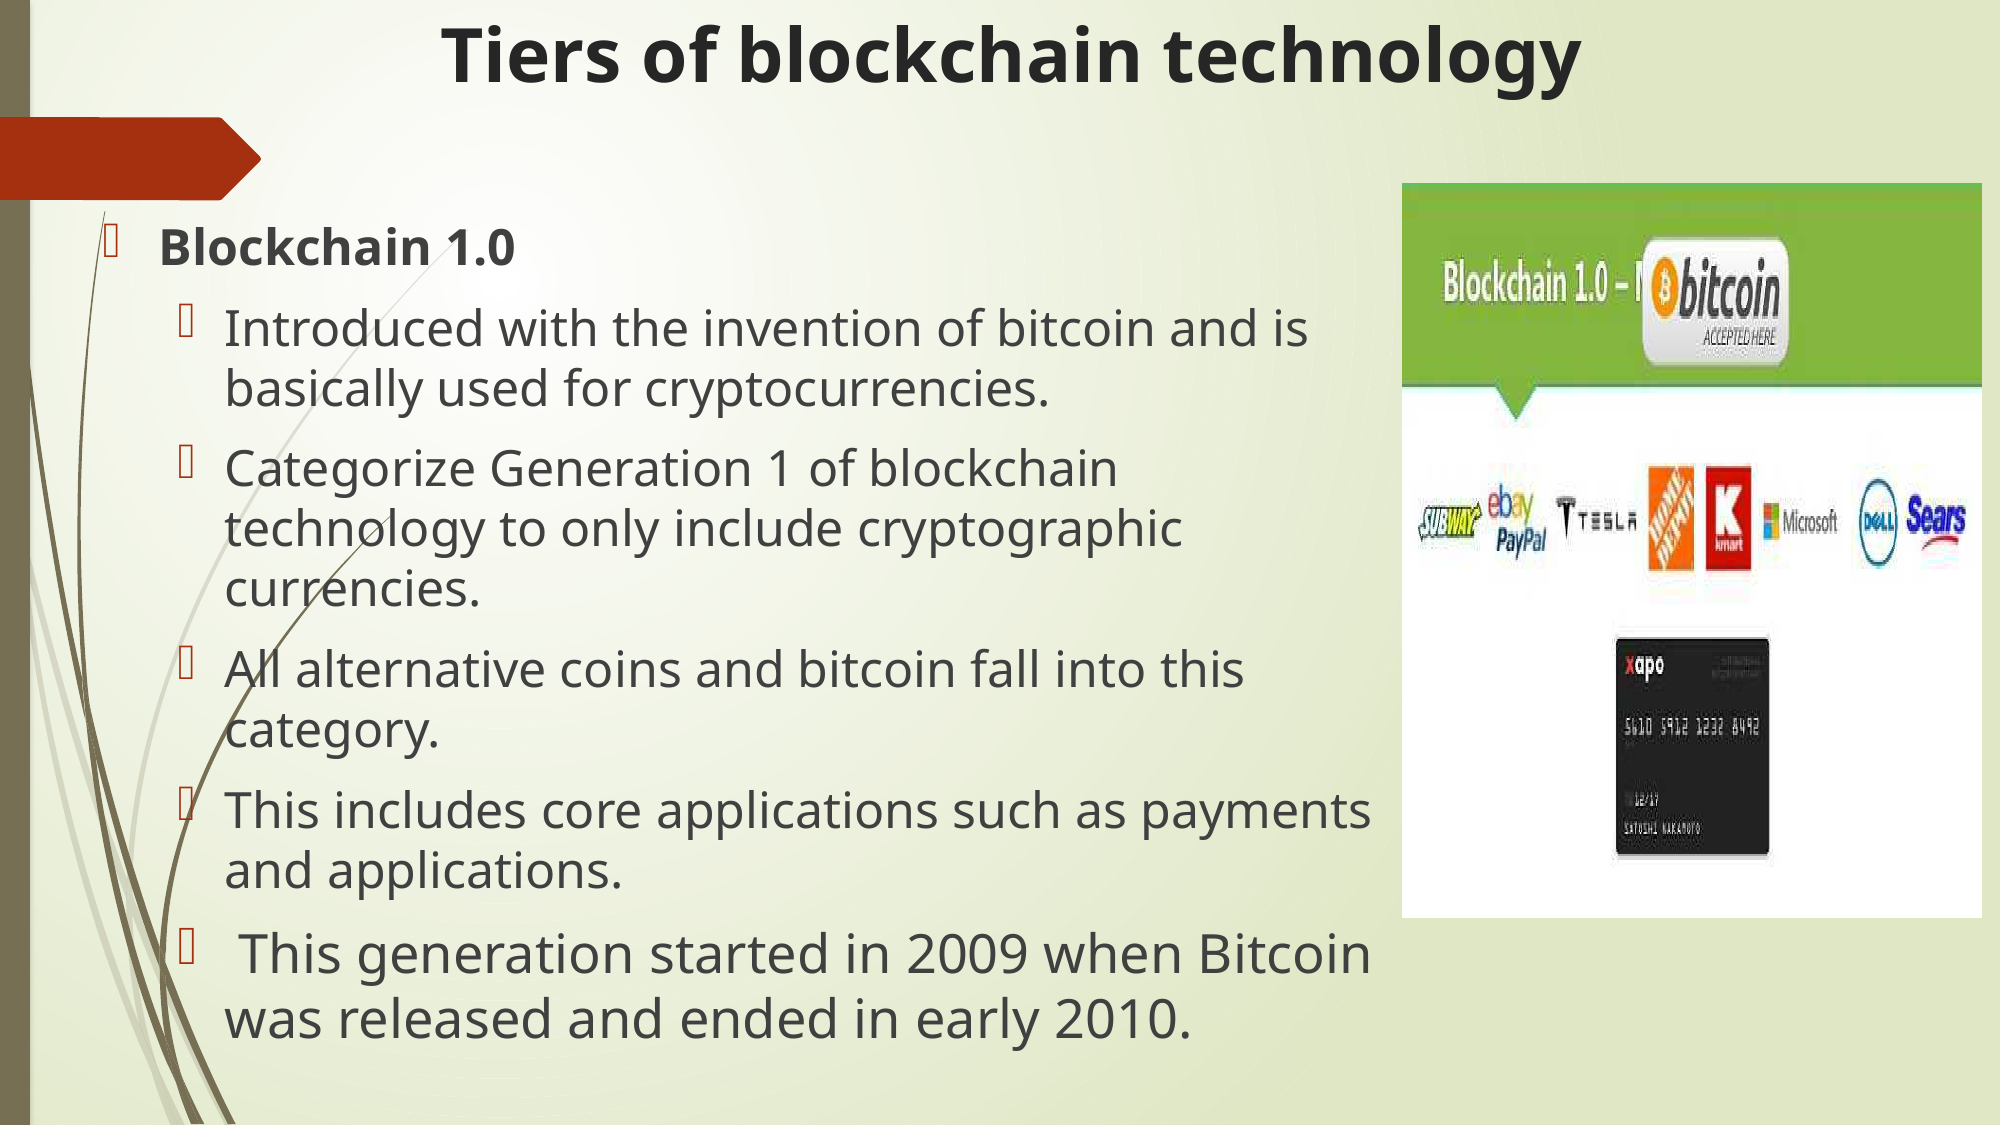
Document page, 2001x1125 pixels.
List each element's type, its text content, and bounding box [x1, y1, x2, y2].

title Tiers of blockchain technology [425, 0, 1888, 114]
list Blockchain 1.0 Introduced with the invention of bitcoin and is basically used for cryptocurrencies. Categorize Generation 1 of blockchain technology to only include cryptographic currencies. All alternative coins and bitcoin fall into this category. This includes core applications such as payments and applications. This generation started in 2009 when Bitcoin was released and ended in early 2010. [87, 207, 1403, 1125]
picture [1402, 182, 1982, 918]
